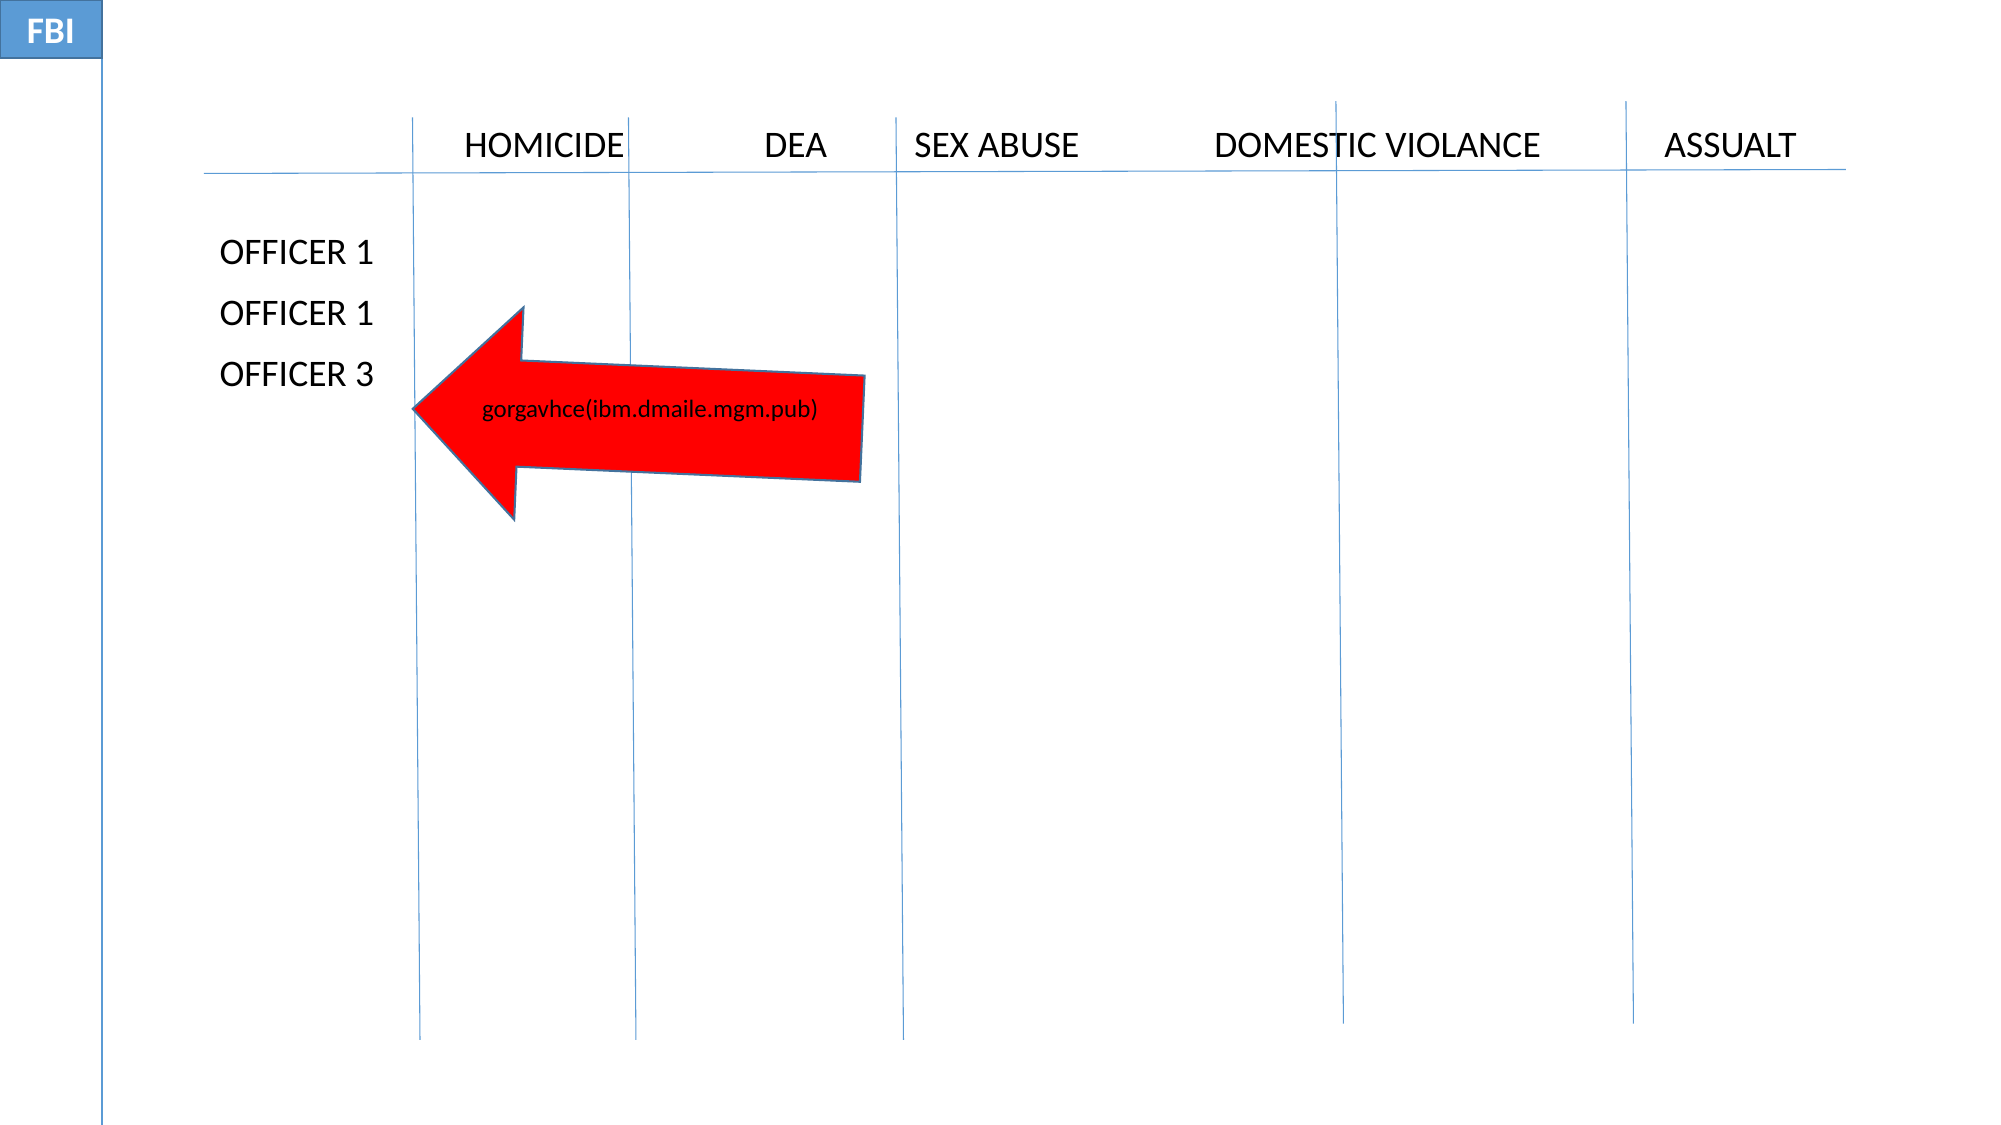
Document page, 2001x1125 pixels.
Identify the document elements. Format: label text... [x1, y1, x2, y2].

text_box gorgavhce(ibm.dmaile.mgm.pub) [467, 385, 628, 430]
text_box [895, 117, 904, 1040]
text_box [1634, 169, 1846, 174]
text_box HOMICIDE DEA SEX ABUSE DOMESTIC VIOLANCE ASSUALT [1634, 112, 1980, 173]
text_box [1625, 101, 1634, 1024]
text_box [420, 304, 628, 523]
text_box HOMICIDE DEA SEX ABUSE DOMESTIC VIOLANCE ASSUALT [449, 112, 1335, 169]
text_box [203, 169, 412, 174]
text_box OFFICER 1 [204, 219, 390, 280]
text_box gorgavhce(ibm.dmaile.mgm.pub) [636, 385, 834, 430]
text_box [412, 117, 420, 1040]
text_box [628, 117, 636, 1040]
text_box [904, 169, 1335, 174]
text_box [636, 169, 895, 174]
text_box HOMICIDE DEA SEX ABUSE DOMESTIC VIOLANCE ASSUALT [1344, 112, 1625, 169]
text_box [636, 364, 866, 483]
text_box FBI [0, 0, 101, 59]
text_box OFFICER 3 [204, 341, 390, 401]
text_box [1335, 101, 1344, 1024]
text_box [1344, 169, 1625, 174]
text_box OFFICER 1 [204, 280, 390, 341]
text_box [420, 169, 628, 174]
